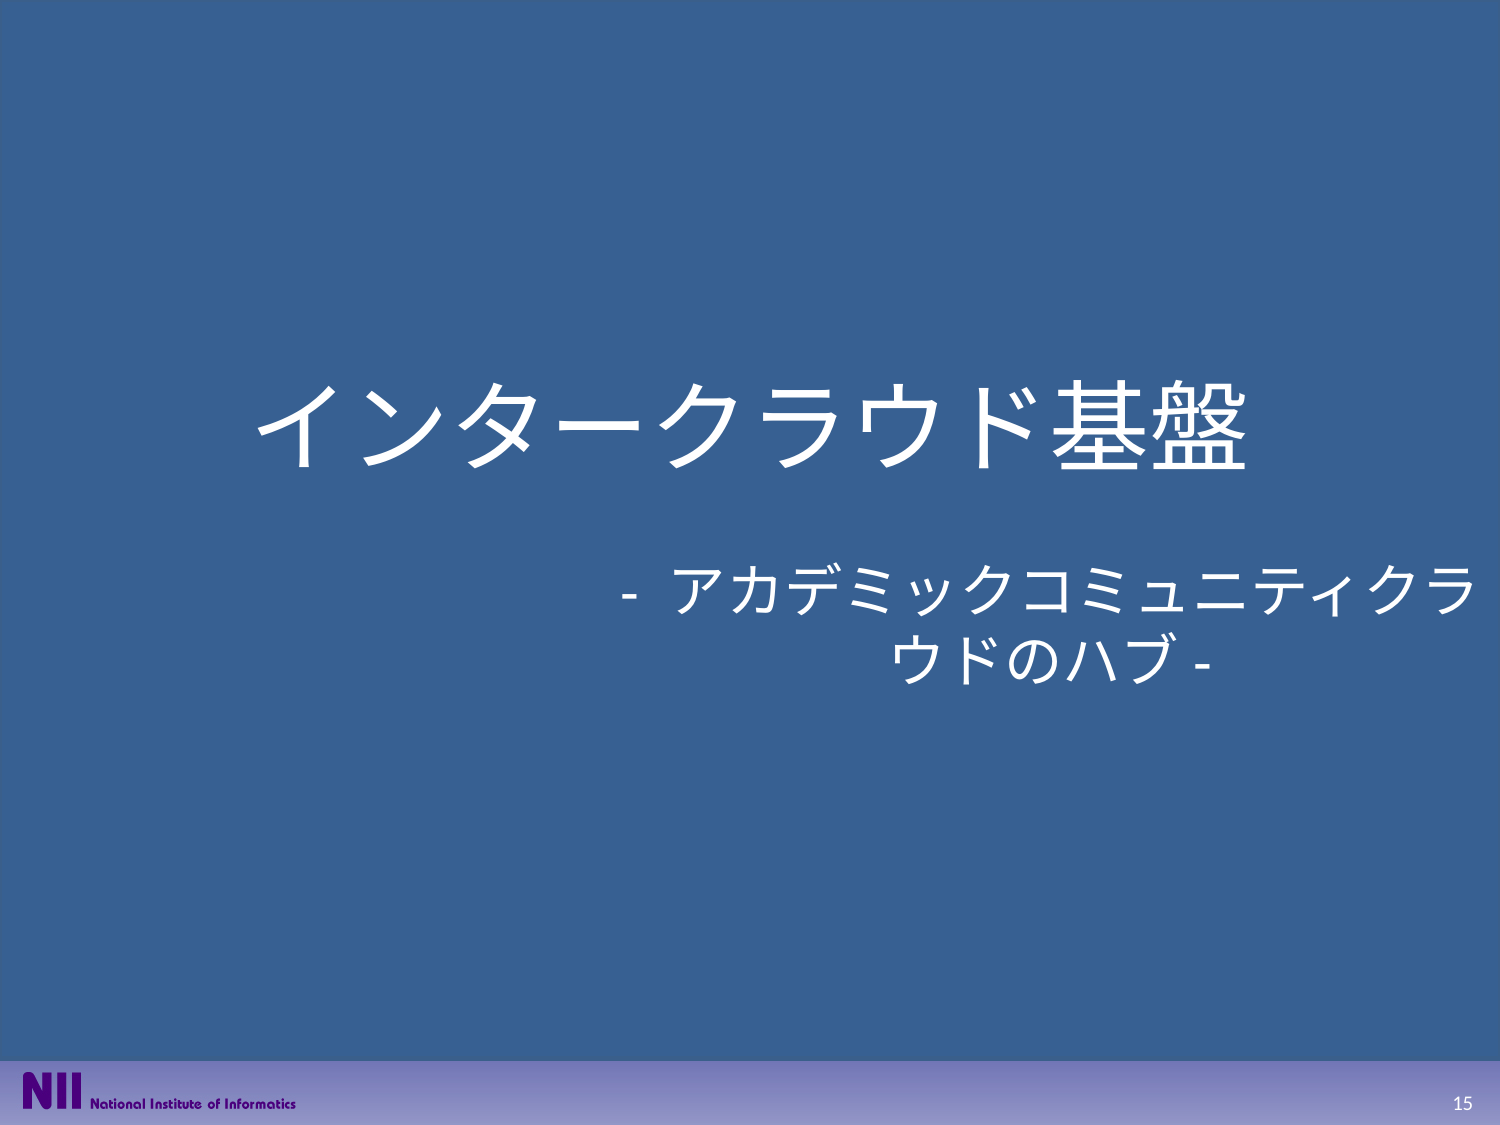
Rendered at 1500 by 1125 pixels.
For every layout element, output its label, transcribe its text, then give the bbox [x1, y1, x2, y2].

slide_number 15 [1406, 1089, 1489, 1114]
text_box インタークラウド基盤 - アカデミックコミュニティクラウドのハブ- [0, 0, 1500, 1061]
picture [0, 1061, 1500, 1125]
